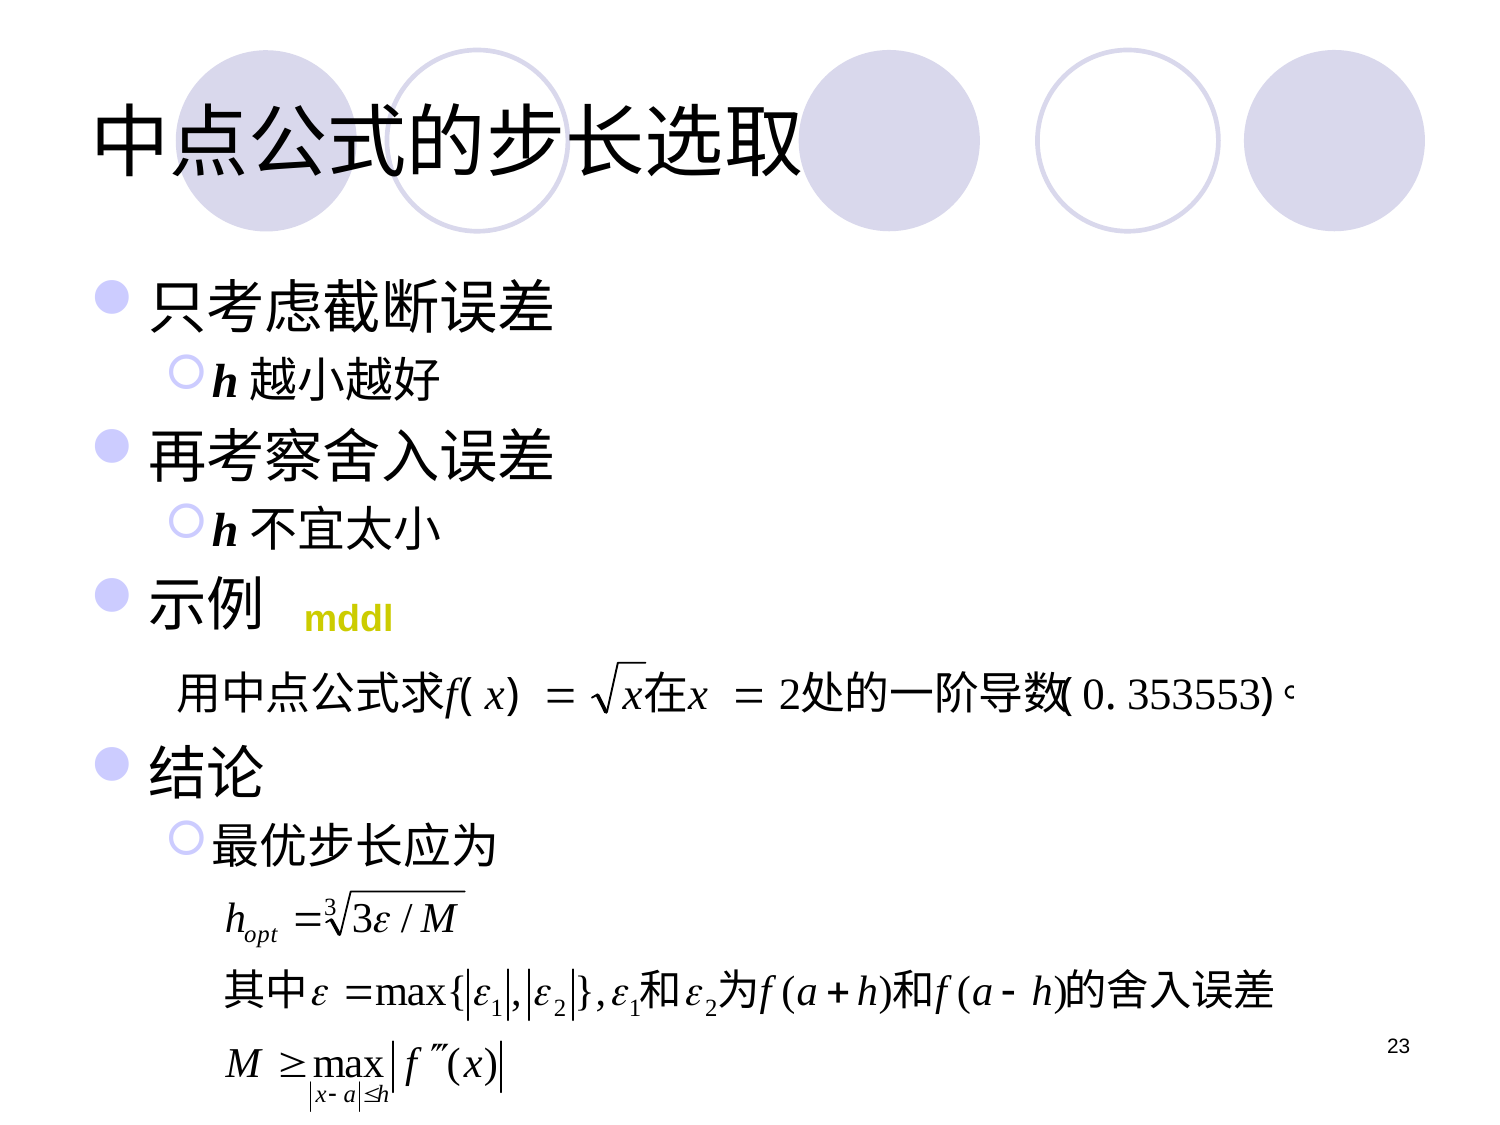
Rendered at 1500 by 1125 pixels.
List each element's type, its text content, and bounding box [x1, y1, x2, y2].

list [170, 653, 1294, 729]
title 中点公式的步长选取 [75, 45, 1425, 233]
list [218, 881, 1282, 1119]
text_box mddl [289, 586, 443, 646]
slide_number 23 [1286, 1024, 1426, 1101]
list 只考虑截断误差 h越小越好 再考察舍入误差 h不宜太小 示例 结论 最优步长应为 [75, 262, 1424, 1006]
